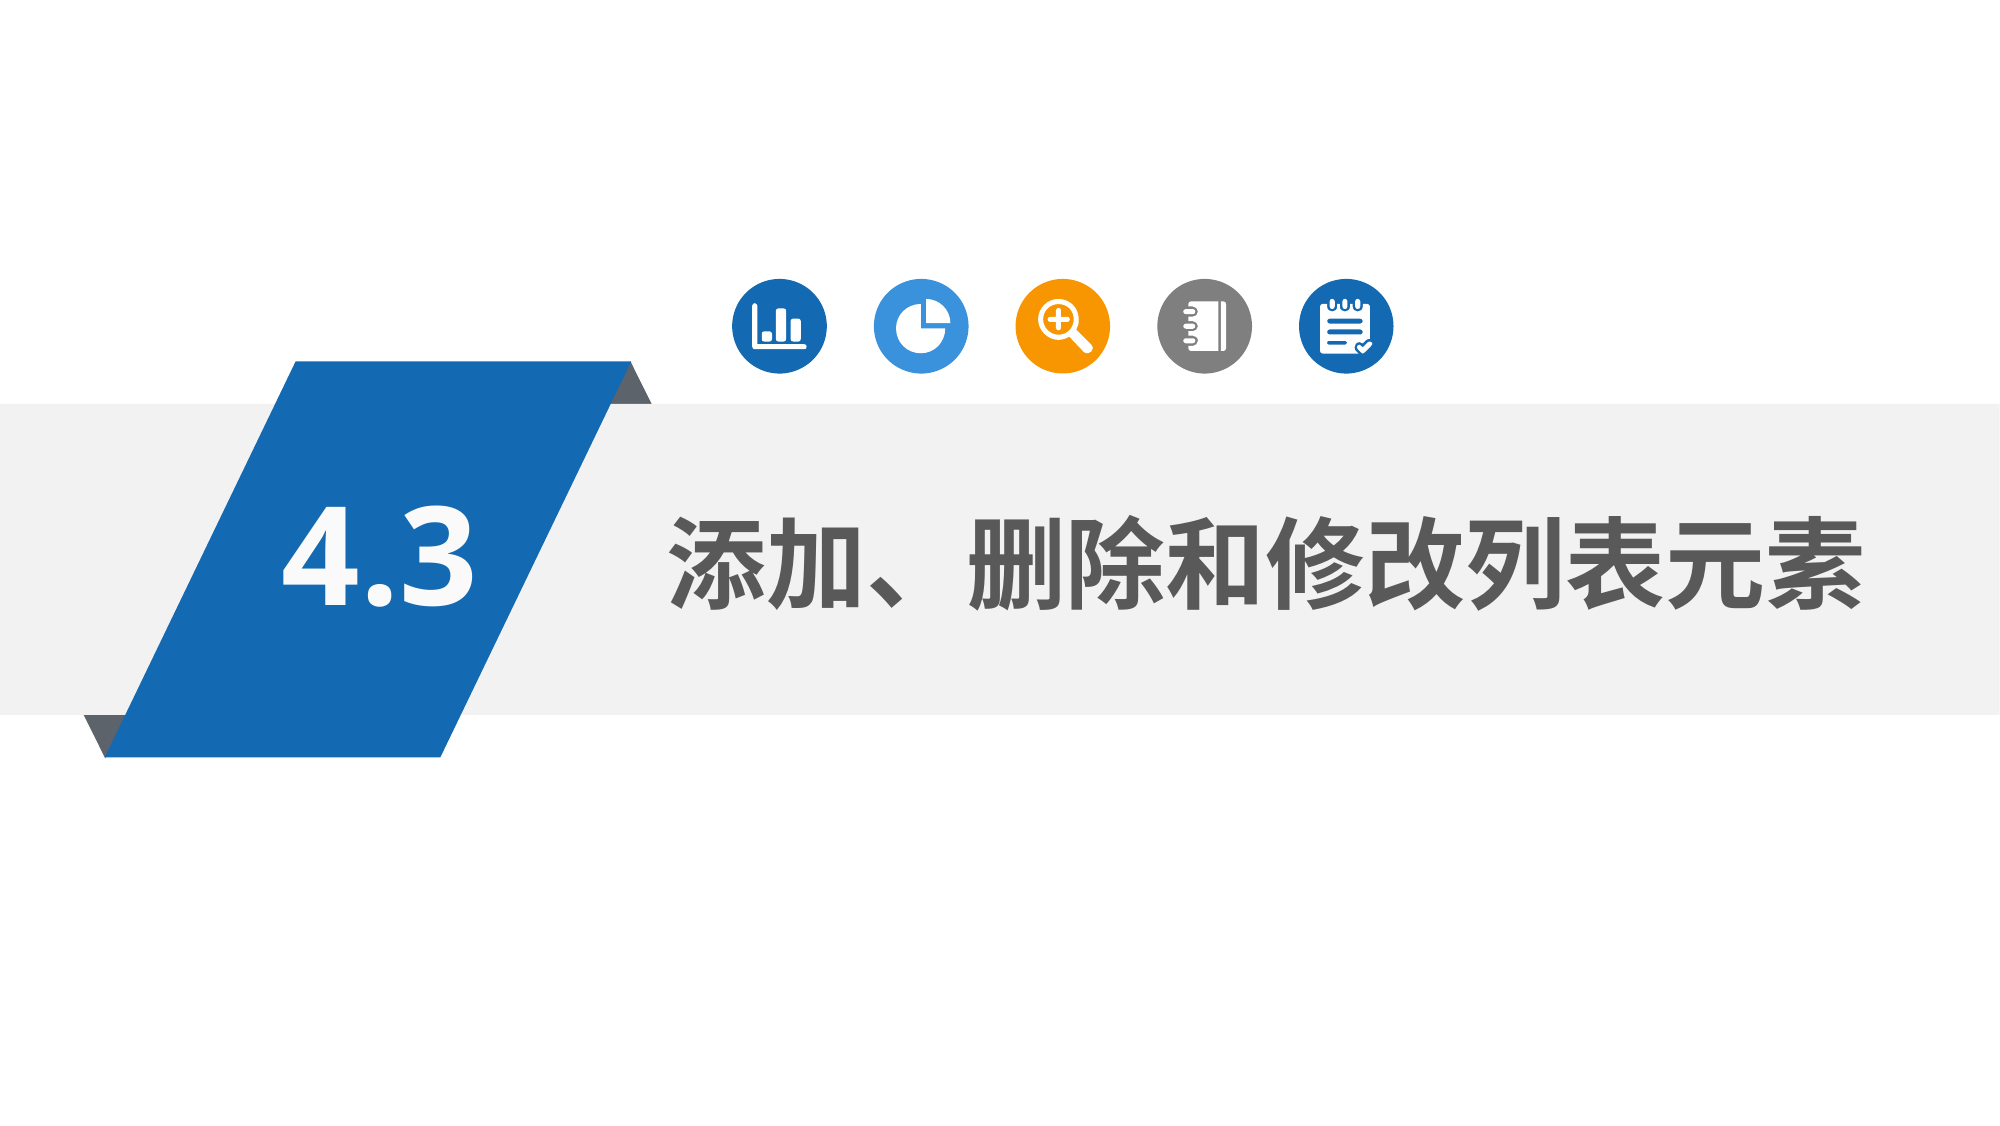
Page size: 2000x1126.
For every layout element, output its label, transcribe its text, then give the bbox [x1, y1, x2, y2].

text_box 添加、删除和修改列表元素 [651, 494, 1982, 630]
text_box 4.3 [266, 460, 552, 641]
